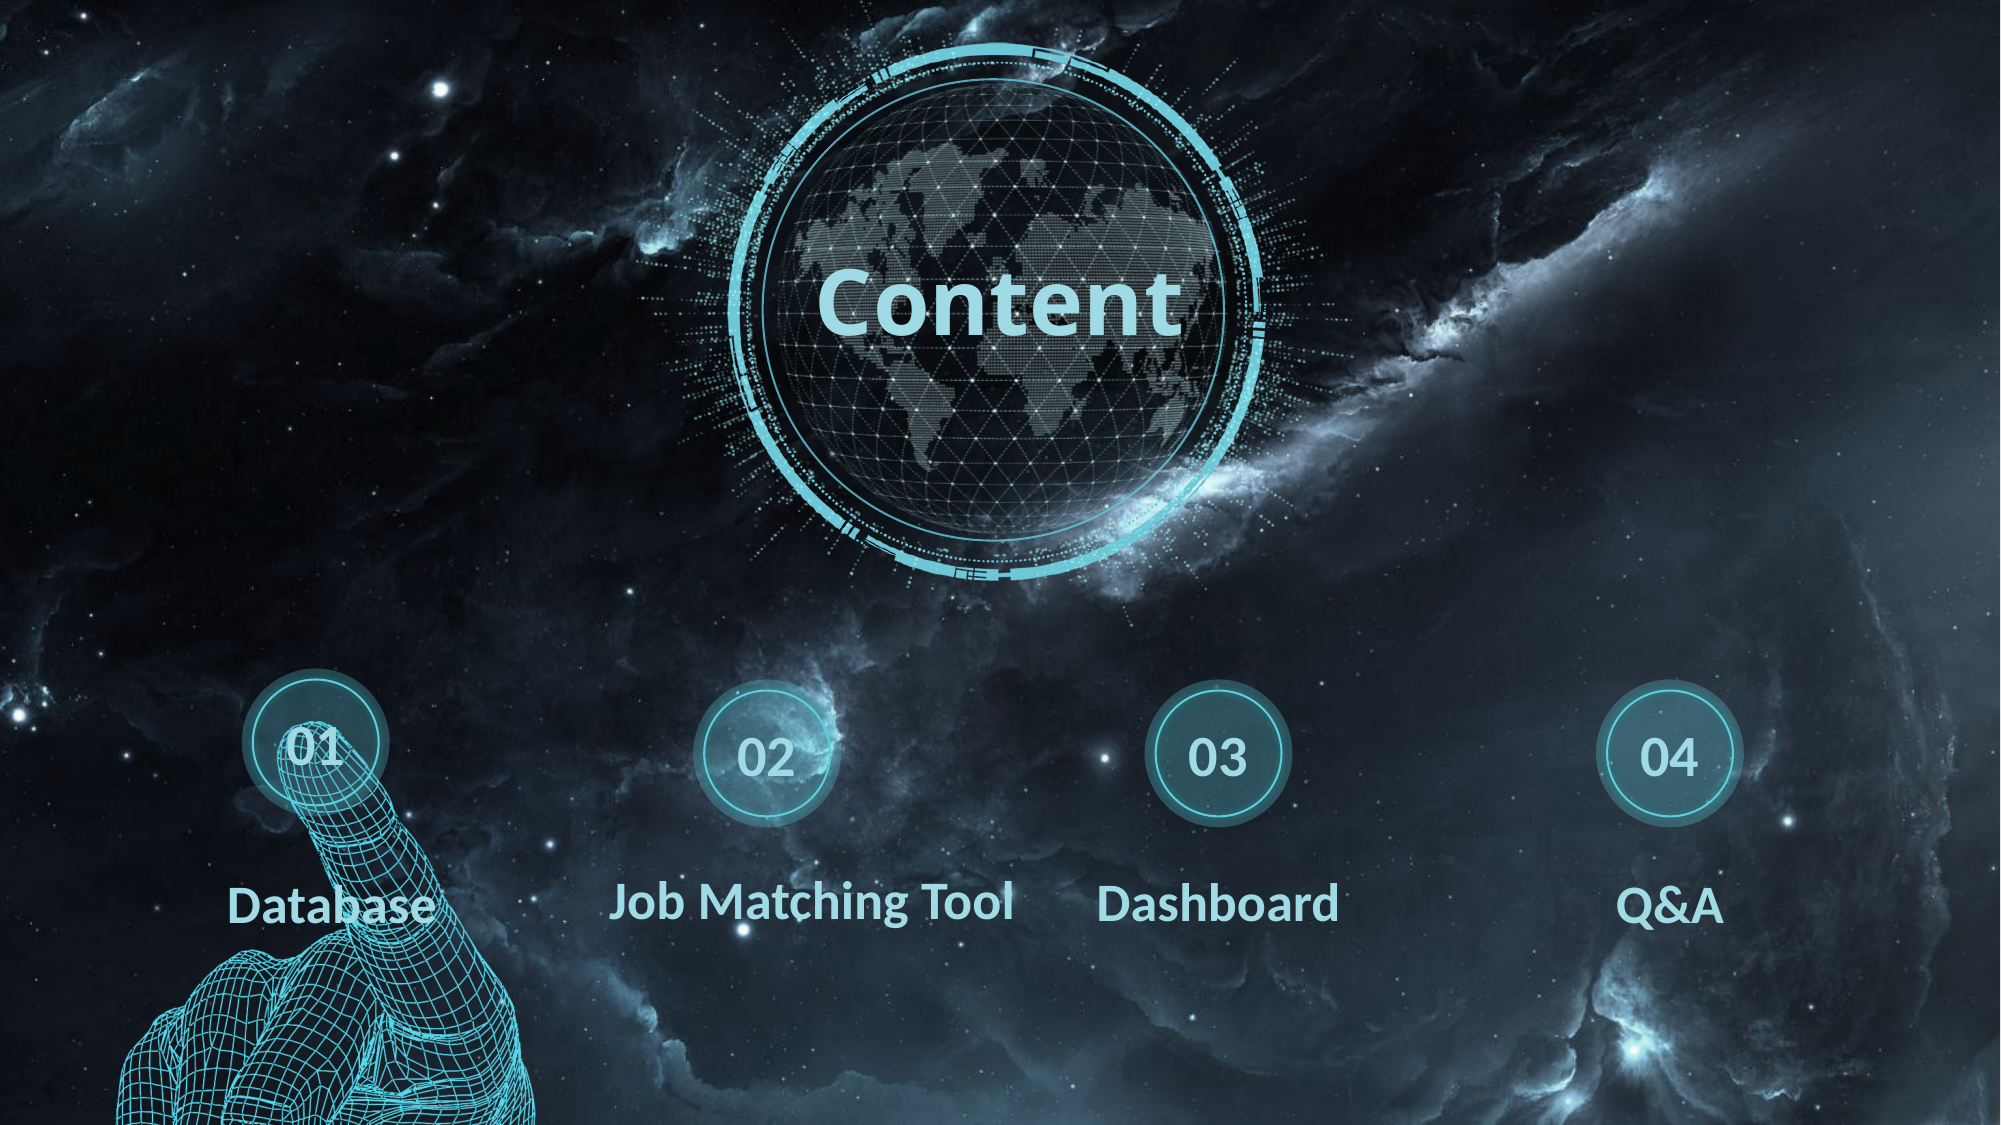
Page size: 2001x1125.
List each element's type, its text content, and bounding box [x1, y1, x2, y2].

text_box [693, 679, 842, 828]
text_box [241, 668, 390, 817]
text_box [1595, 679, 1744, 828]
picture [0, 0, 2001, 1125]
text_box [1144, 679, 1293, 828]
text_box Job Matching Tool [545, 844, 1193, 951]
text_box Dashboard [999, 846, 1438, 953]
text_box Q&A [1451, 848, 1889, 955]
